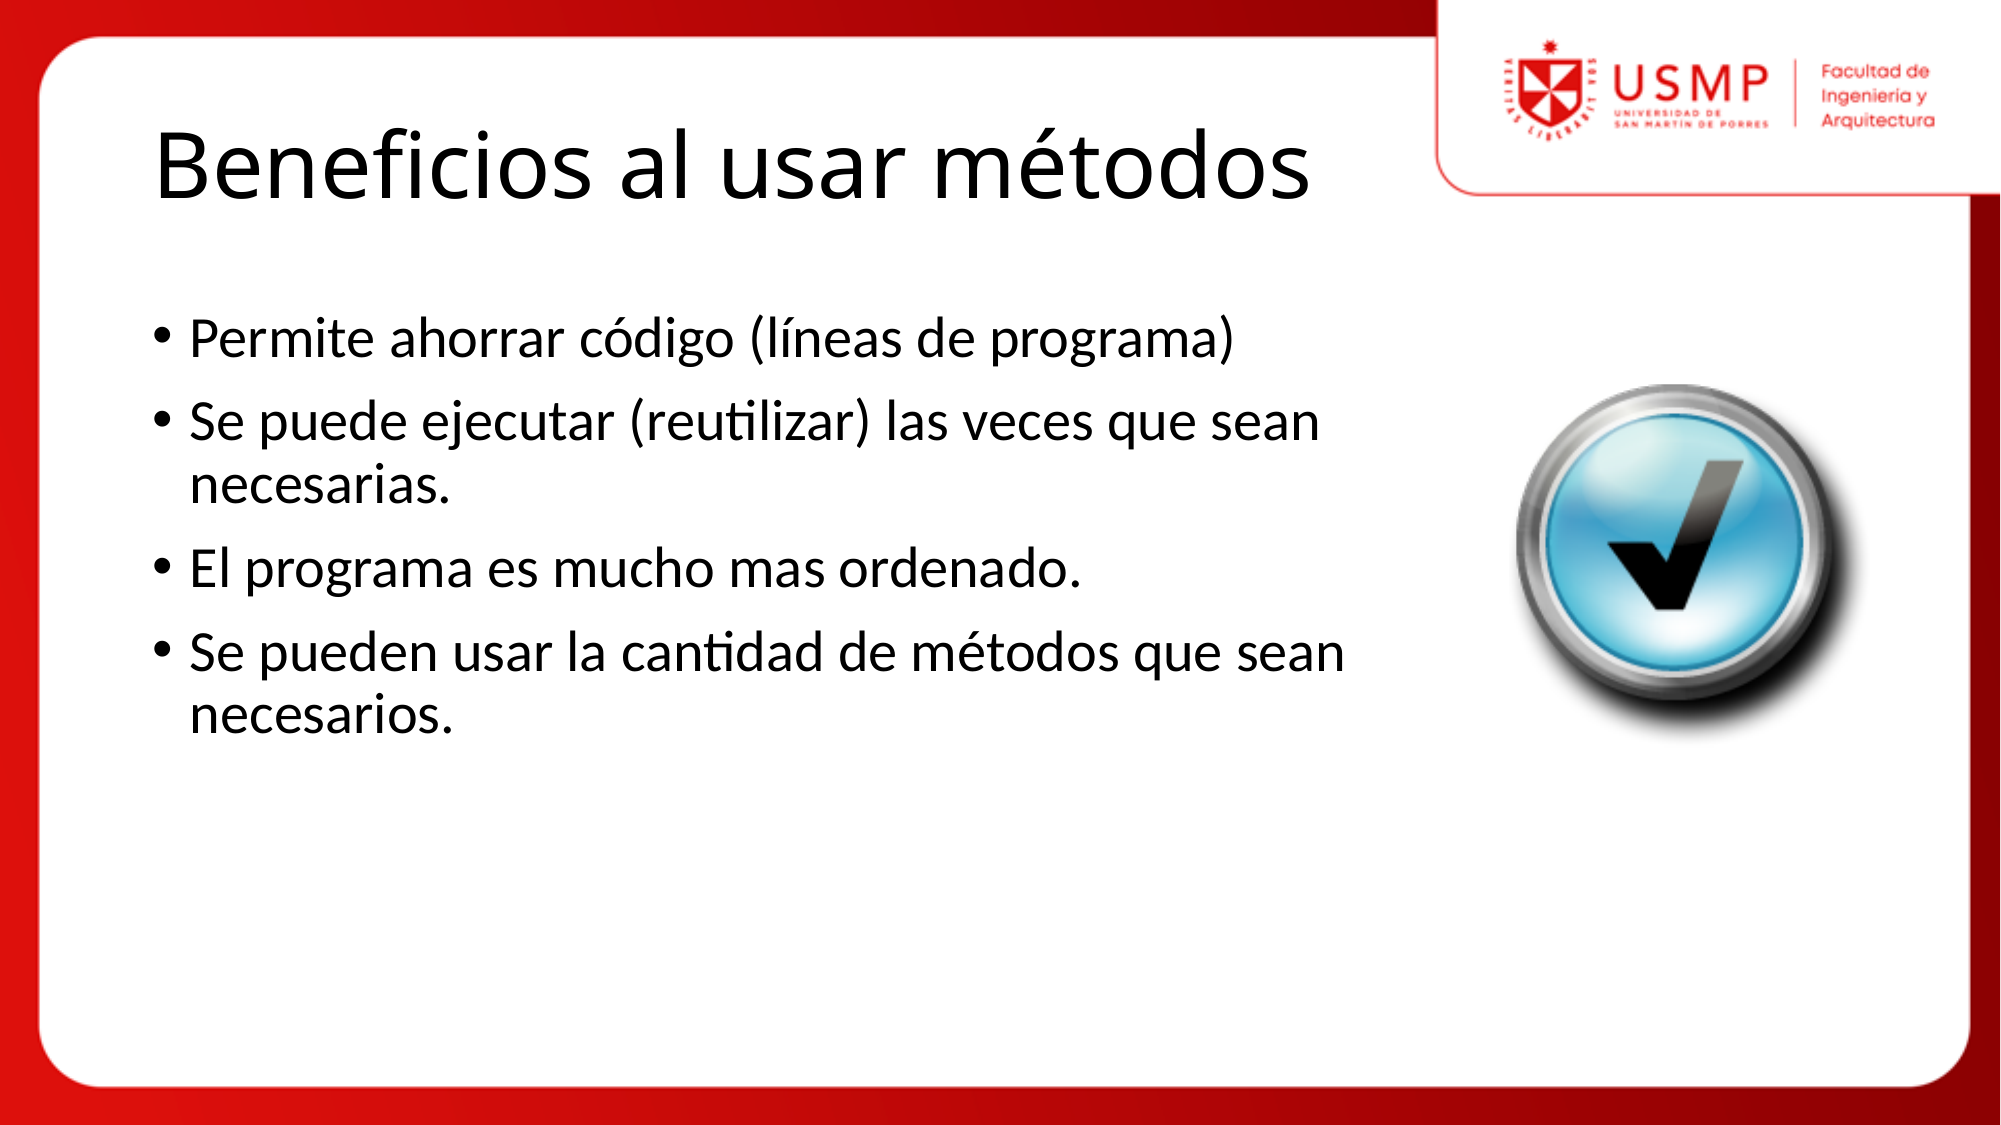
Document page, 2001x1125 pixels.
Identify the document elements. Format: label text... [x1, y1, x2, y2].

picture [0, 0, 2001, 1125]
title Beneficios al usar métodos [137, 59, 1863, 278]
list Permite ahorrar código (líneas de programa) Se puede ejecutar (reutilizar) las veces que sean necesarias. El programa es mucho mas ordenado. Se pueden usar la cantidad de métodos que sean necesarios. [137, 299, 1412, 1014]
